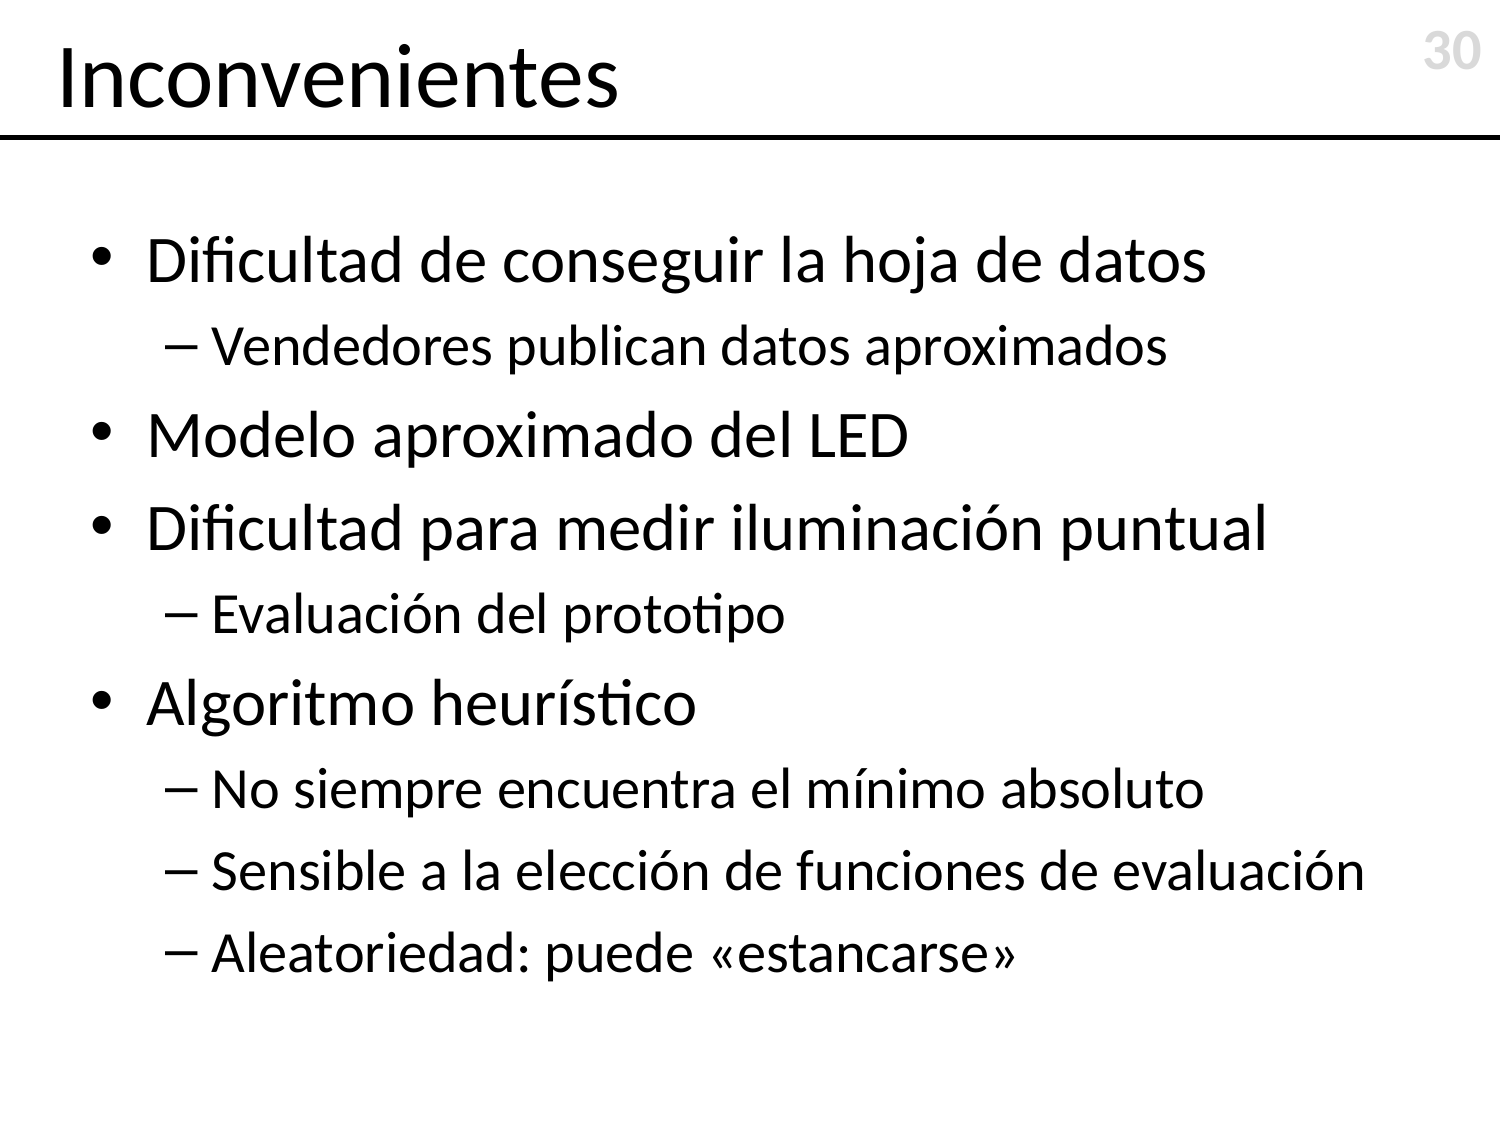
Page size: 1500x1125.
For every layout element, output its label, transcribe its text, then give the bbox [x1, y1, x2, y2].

text_box 30 [1401, 4, 1497, 89]
list Dificultad de conseguir la hoja de datos Vendedores publican datos aproximados Modelo aproximado del LED Dificultad para medir iluminación puntual Evaluación del prototipo Algoritmo heurístico No siempre encuentra el mínimo absoluto Sensible a la elección de funciones de evaluación Aleatoriedad: puede «estancarse» [75, 208, 1425, 1059]
title Inconvenientes [41, 7, 1459, 135]
